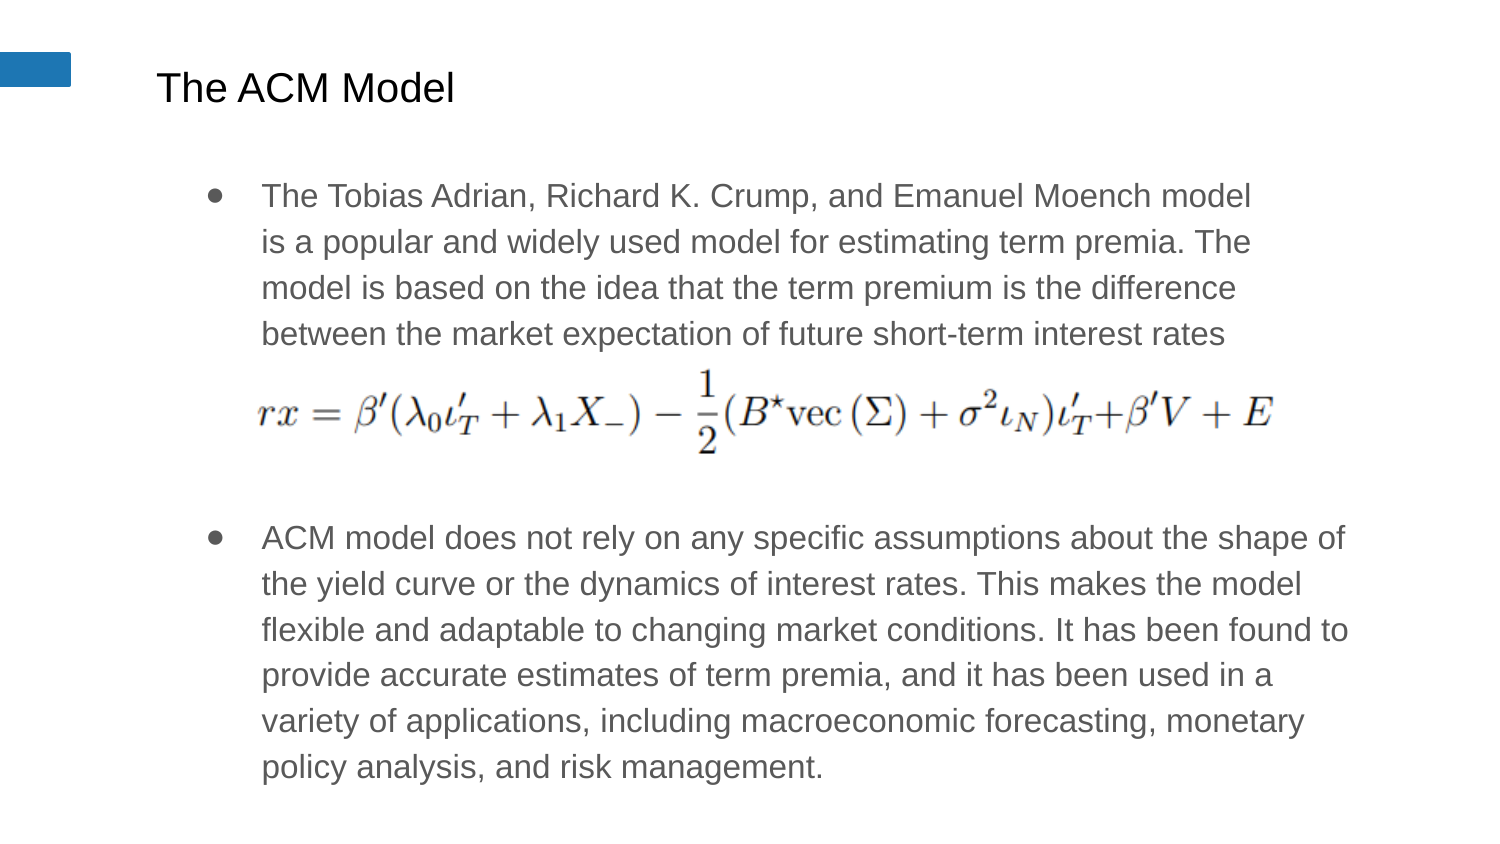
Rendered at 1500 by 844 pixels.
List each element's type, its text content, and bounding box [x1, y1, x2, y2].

text_box The ACM Model [141, 46, 809, 126]
picture [183, 353, 1378, 468]
text_box [0, 52, 71, 87]
text_box The Tobias Adrian, Richard K. Crump, and Emanuel Moench model is a popular and widely used model for estimating term premia. The model is based on the idea that the term premium is the difference between the market expectation of future short-term interest rates and the average of past short-term interest rates. [171, 153, 1298, 413]
text_box ACM model does not rely on any specific assumptions about the shape of the yield curve or the dynamics of interest rates. This makes the model flexible and adaptable to changing market conditions. It has been found to provide accurate estimates of term premia, and it has been used in a variety of applications, including macroeconomic forecasting, monetary policy analysis, and risk management. [171, 495, 1378, 801]
